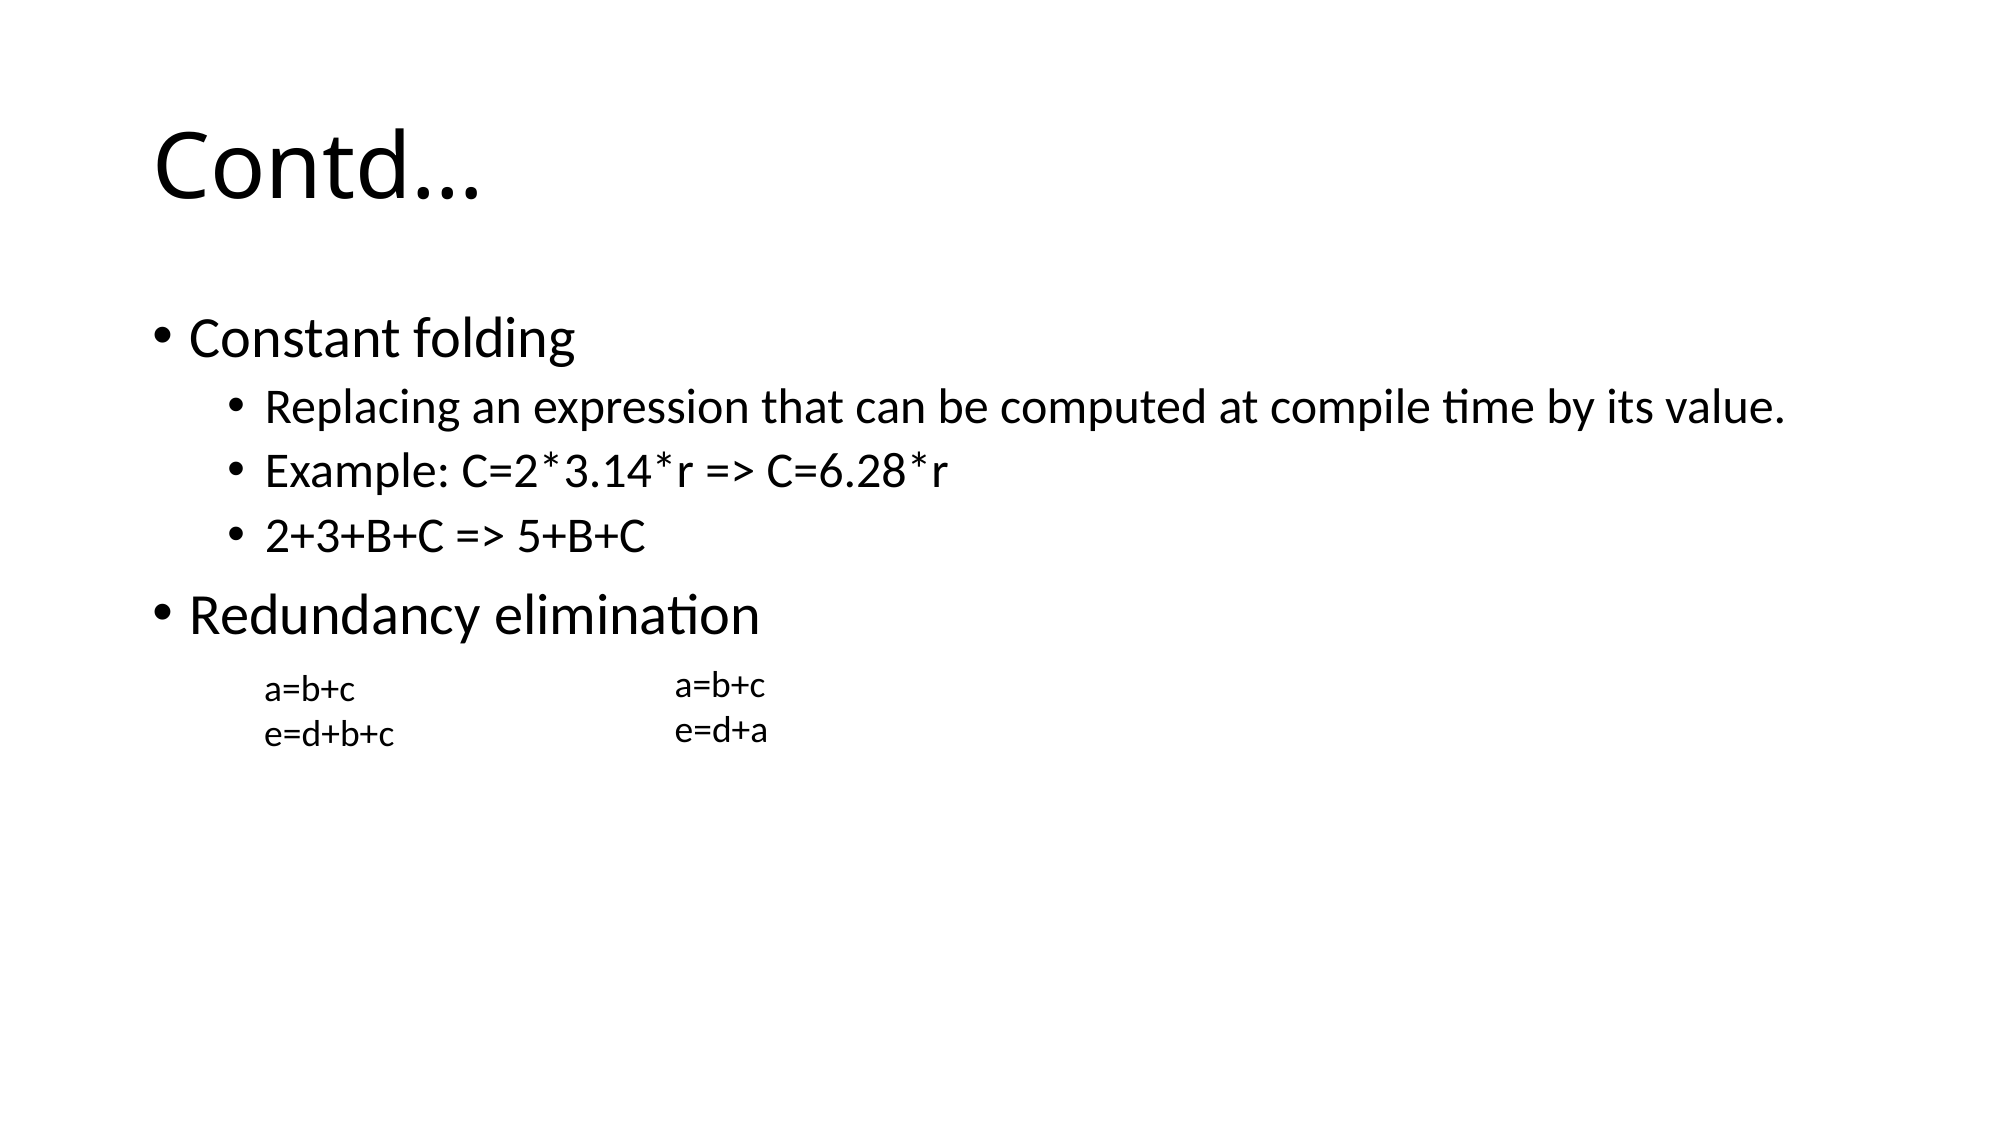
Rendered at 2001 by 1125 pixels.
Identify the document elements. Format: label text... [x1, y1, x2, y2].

text_box a=b+c e=d+a [659, 652, 1056, 758]
title Contd… [137, 59, 1863, 278]
text_box a=b+c e=d+b+c [249, 656, 646, 762]
list Constant folding Replacing an expression that can be computed at compile time by its value. Example: C=2*3.14*r => C=6.28*r 2+3+B+C => 5+B+C Redundancy elimination [137, 299, 1863, 1014]
